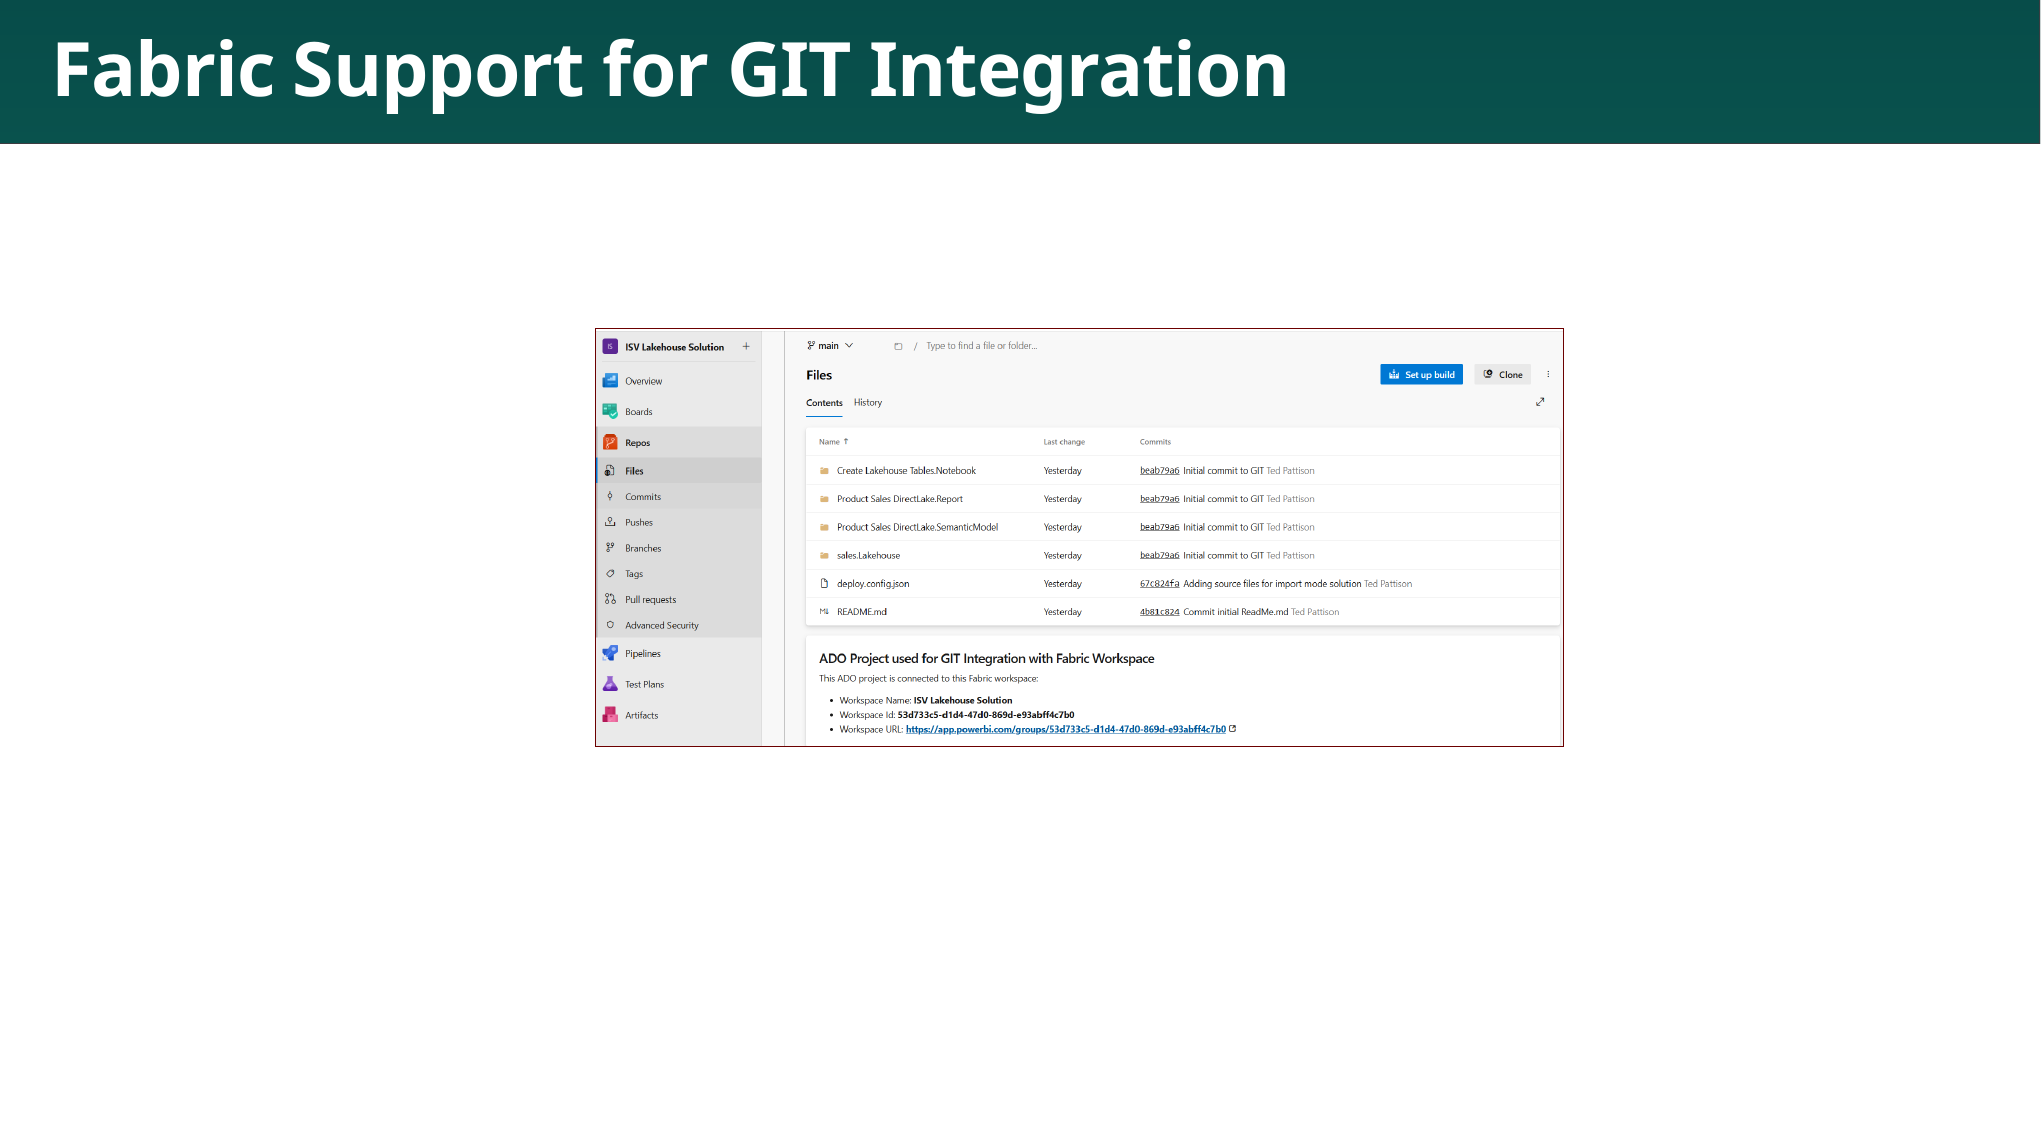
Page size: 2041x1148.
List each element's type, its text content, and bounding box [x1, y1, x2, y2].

picture [594, 327, 1564, 747]
title Fabric Support for GIT Integration [51, 31, 1988, 113]
